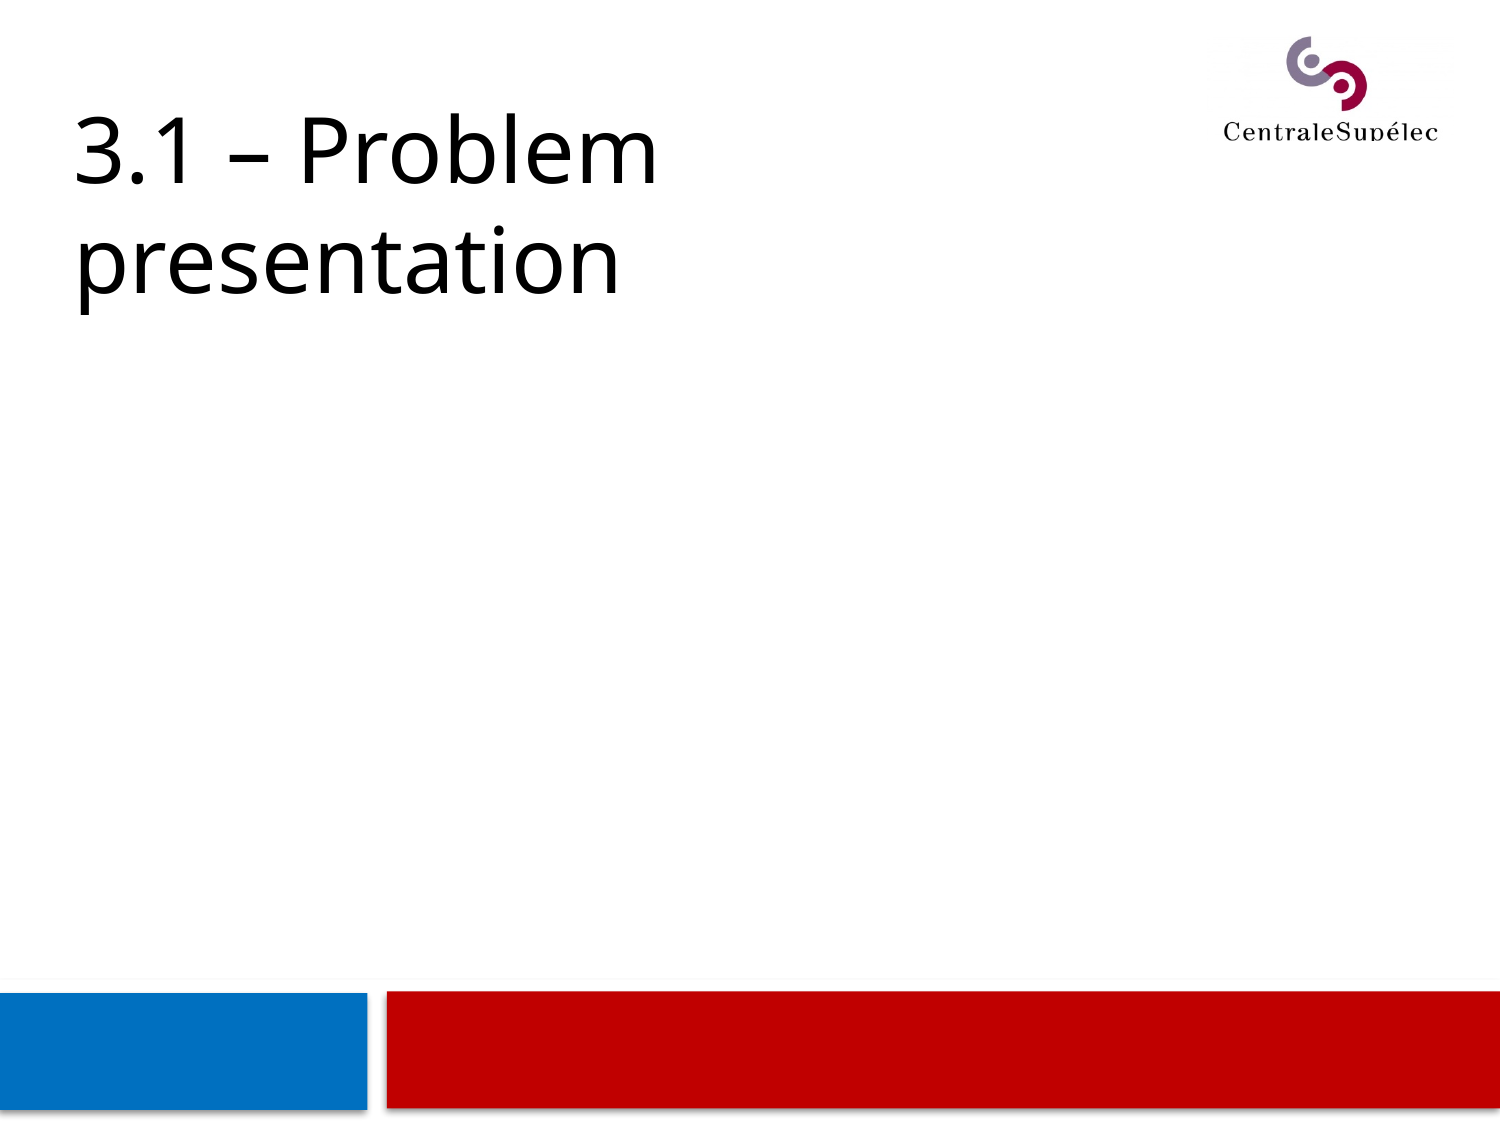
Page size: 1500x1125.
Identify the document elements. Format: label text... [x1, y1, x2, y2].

picture [1206, 34, 1454, 141]
text_box 3.1 – Problem presentation [58, 84, 1207, 320]
